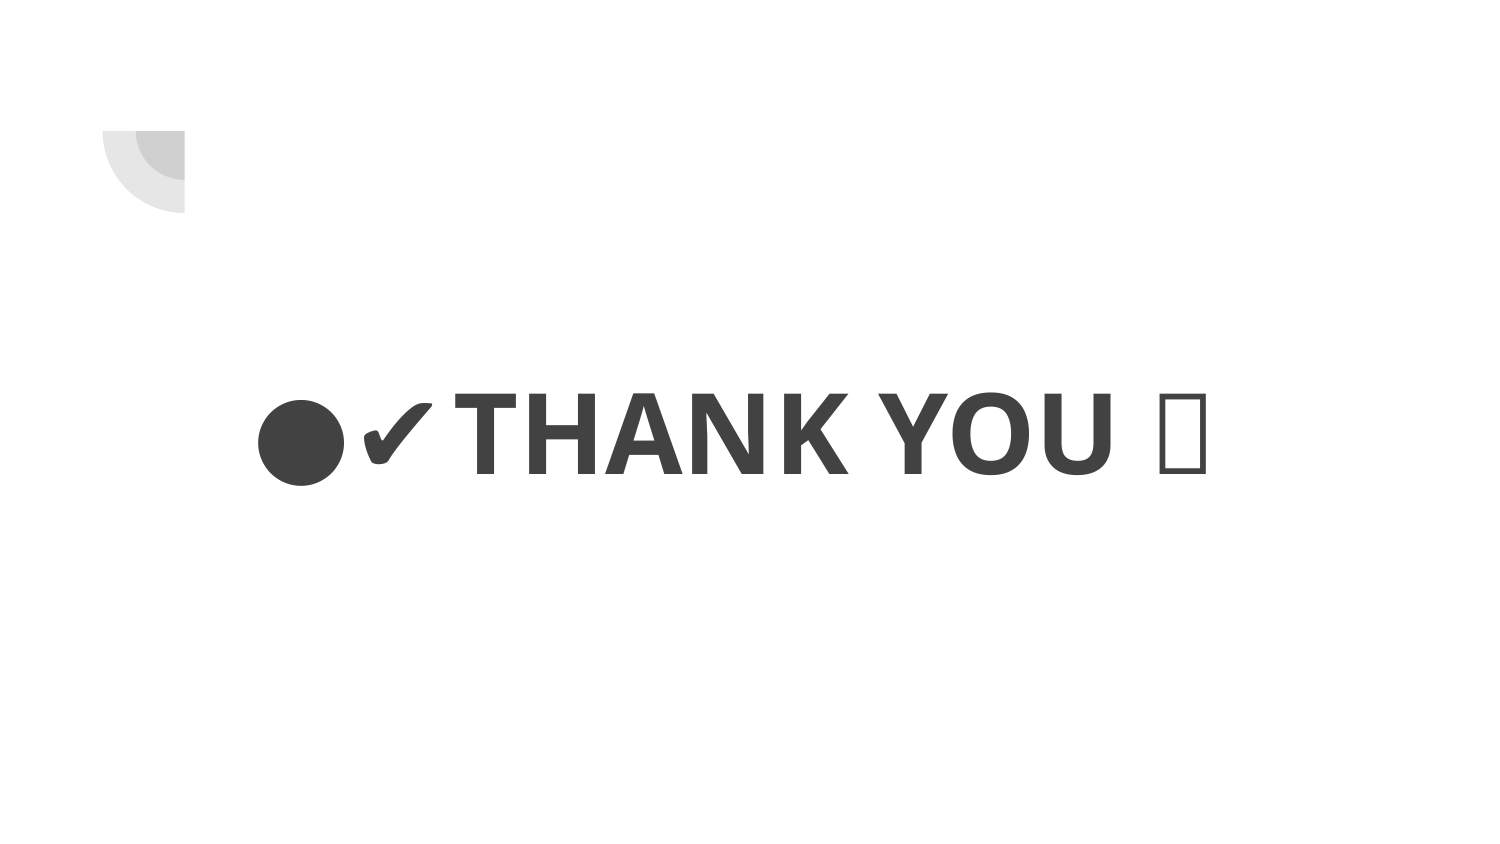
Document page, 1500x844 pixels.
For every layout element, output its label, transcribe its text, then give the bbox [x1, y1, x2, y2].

list ✔ Thank You 🙂 [213, 326, 1368, 744]
